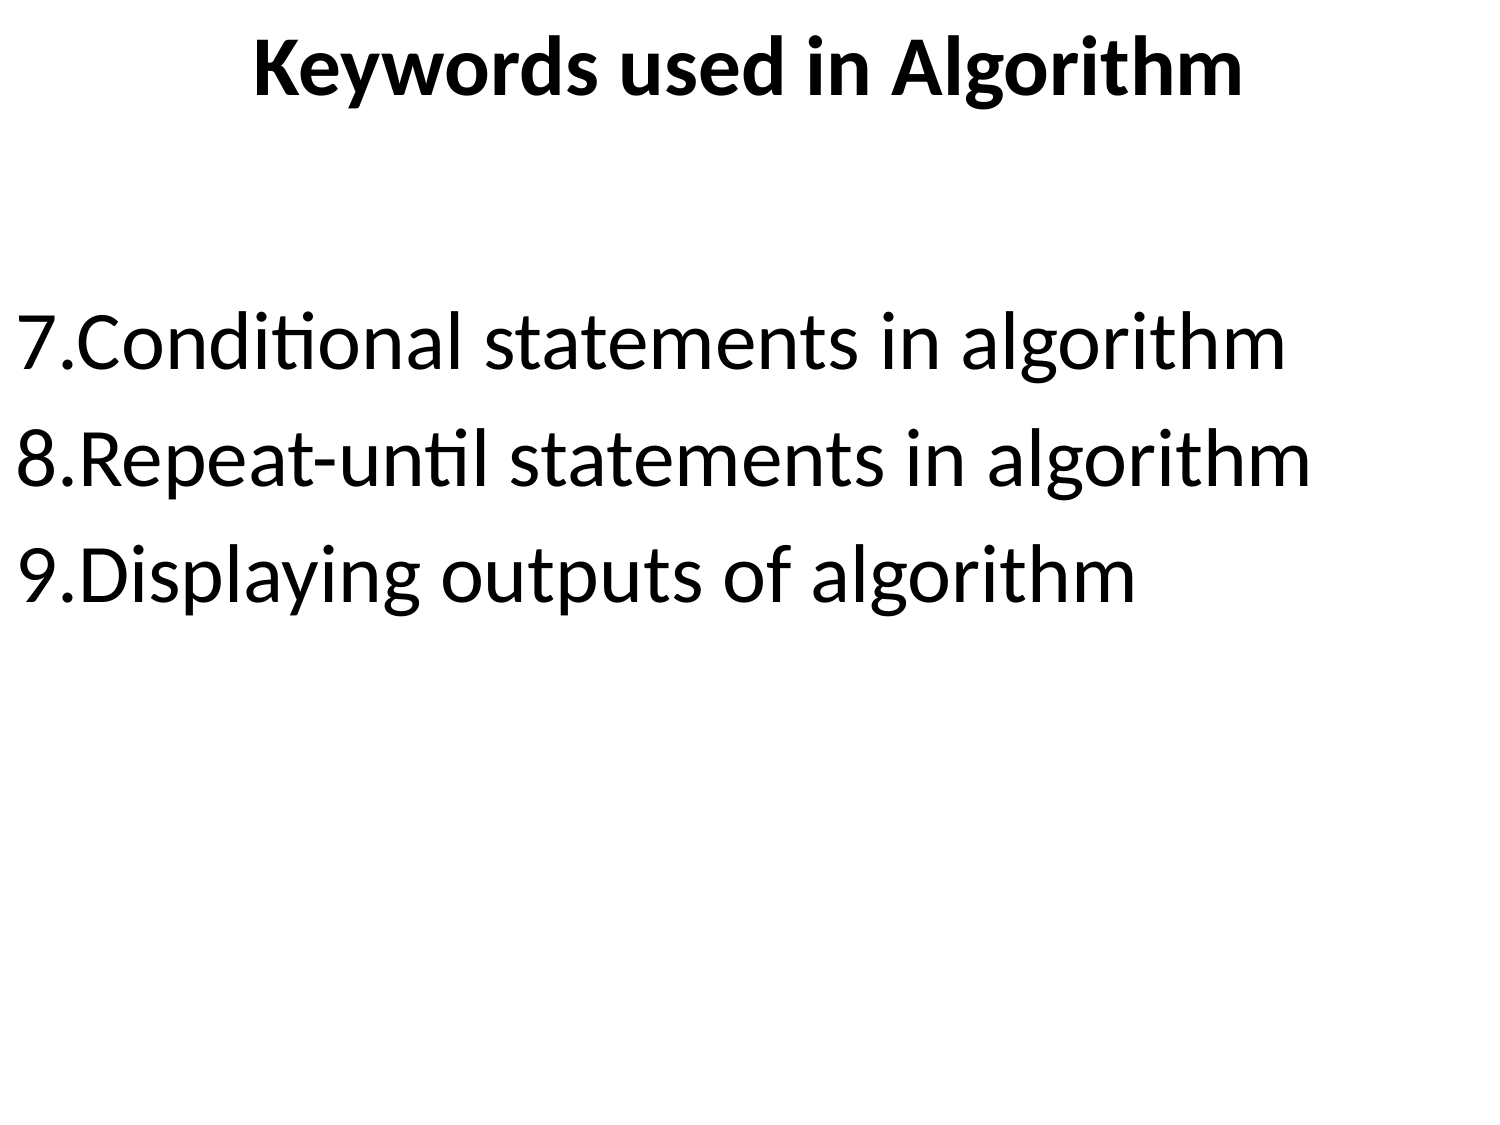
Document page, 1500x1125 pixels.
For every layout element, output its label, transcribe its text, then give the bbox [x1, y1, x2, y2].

title Keywords used in Algorithm [75, 2, 1425, 120]
list 7.Conditional statements in algorithm 8.Repeat-until statements in algorithm 9.Displaying outputs of algorithm [0, 162, 1500, 1125]
